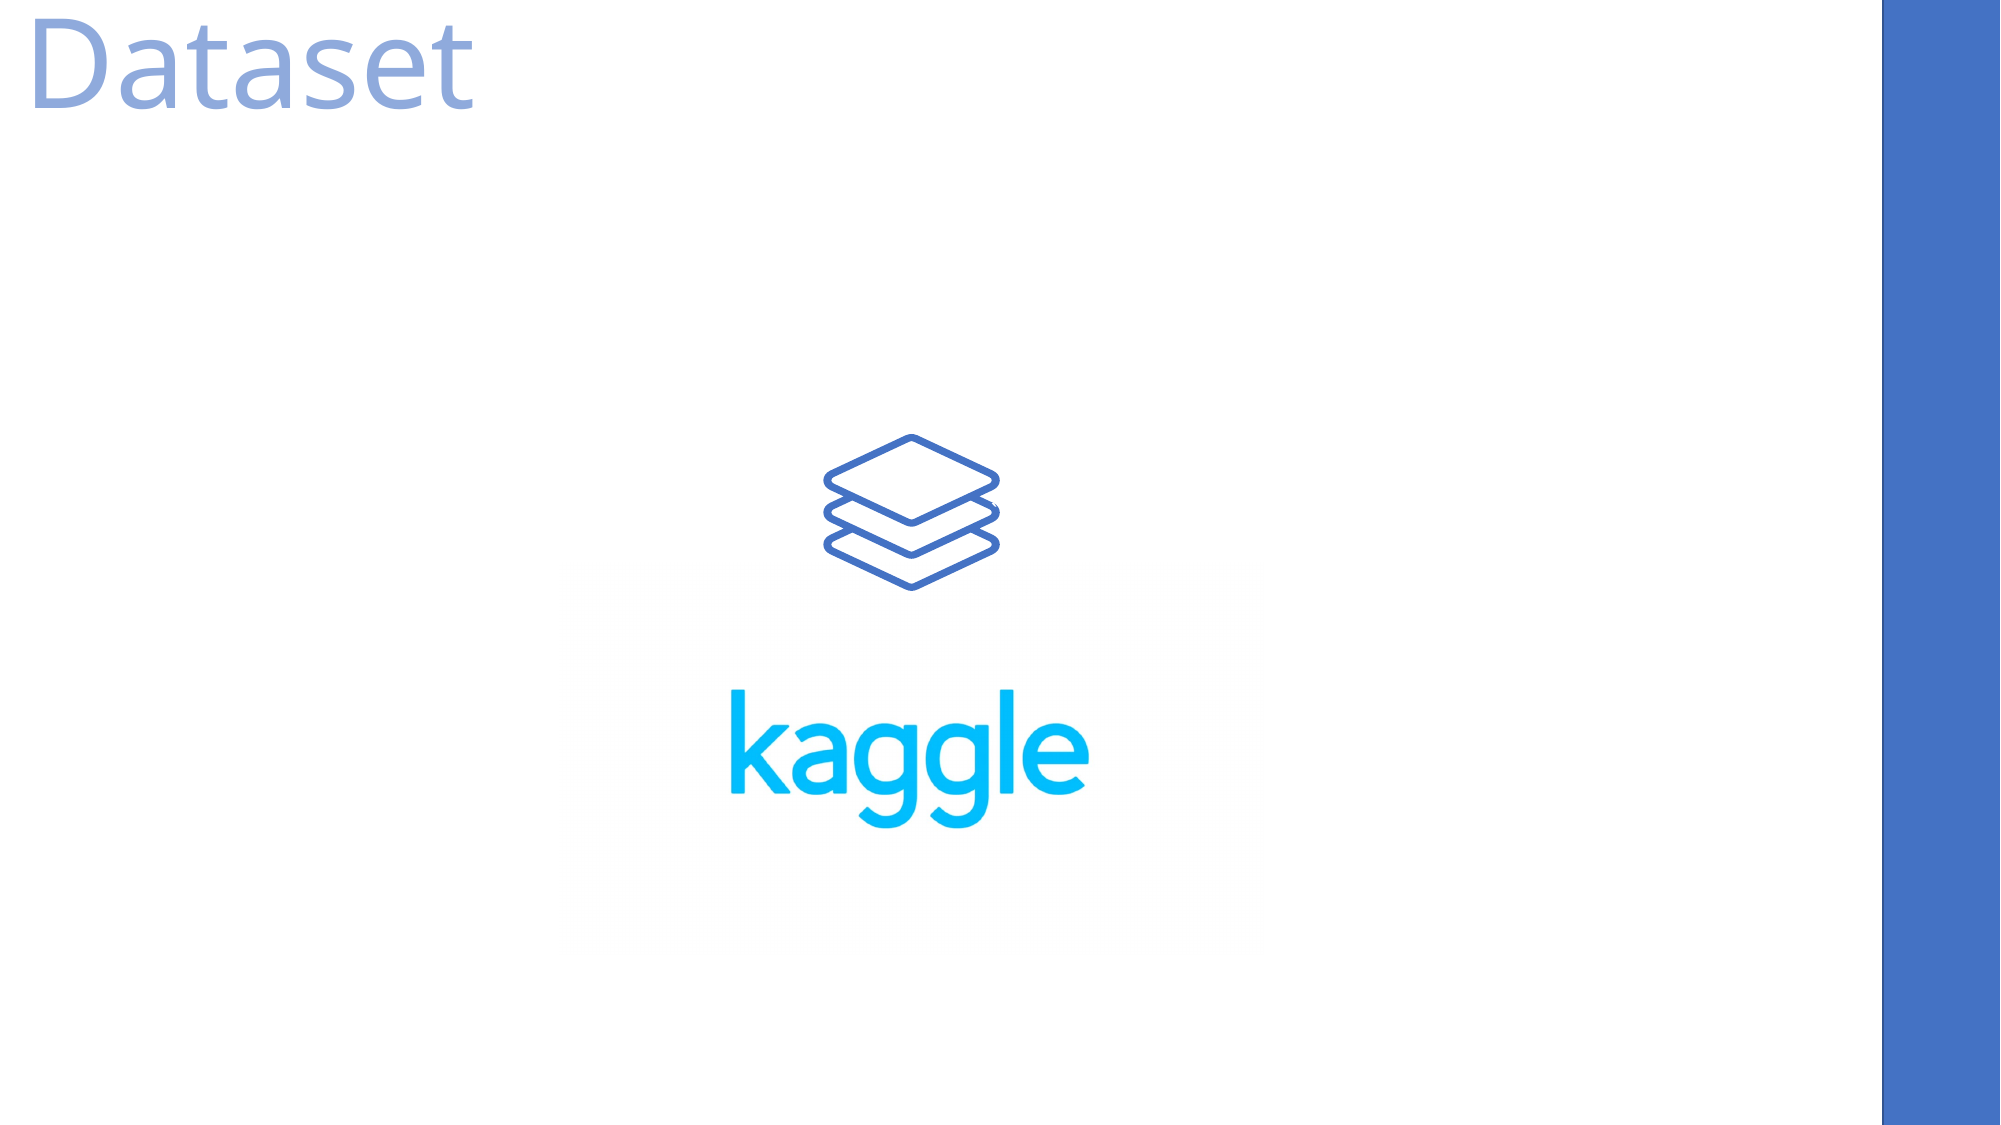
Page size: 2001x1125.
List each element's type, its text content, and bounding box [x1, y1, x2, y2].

picture [559, 562, 1264, 955]
title Dataset [0, 0, 1017, 143]
text_box ` [823, 433, 1000, 562]
text_box [1882, 0, 2000, 1125]
